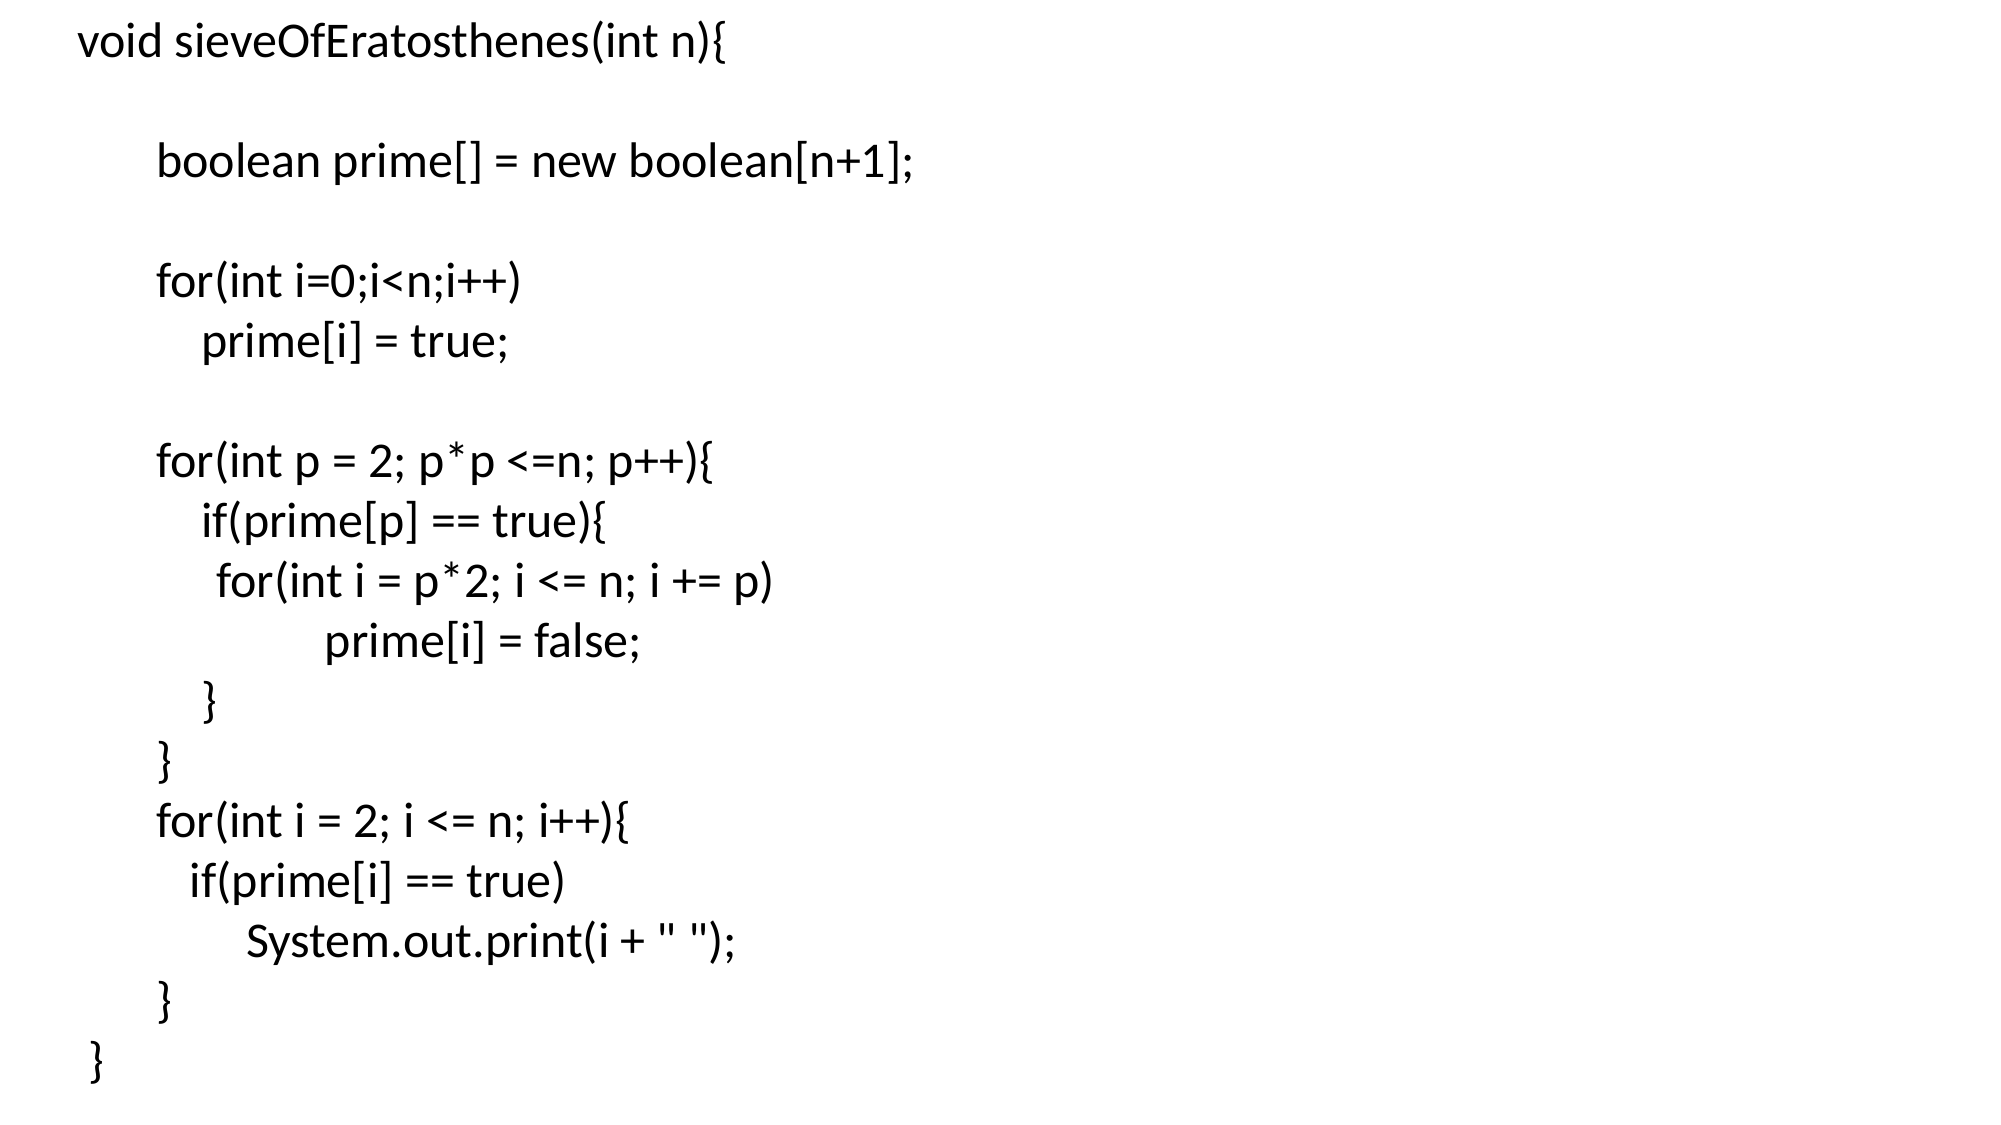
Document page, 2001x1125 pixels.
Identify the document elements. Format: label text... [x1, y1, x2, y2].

text_box void sieveOfEratosthenes(int n){ boolean prime[] = new boolean[n+1]; for(int i=0;i<n;i++) prime[i] = true; for(int p = 2; p*p <=n; p++){ if(prime[p] == true){ for(int i = p*2; i <= n; i += p) prime[i] = false; } } for(int i = 2; i <= n; i++){ if(prime[i] == true) System.out.print(i + " "); } } [51, 0, 1859, 1095]
